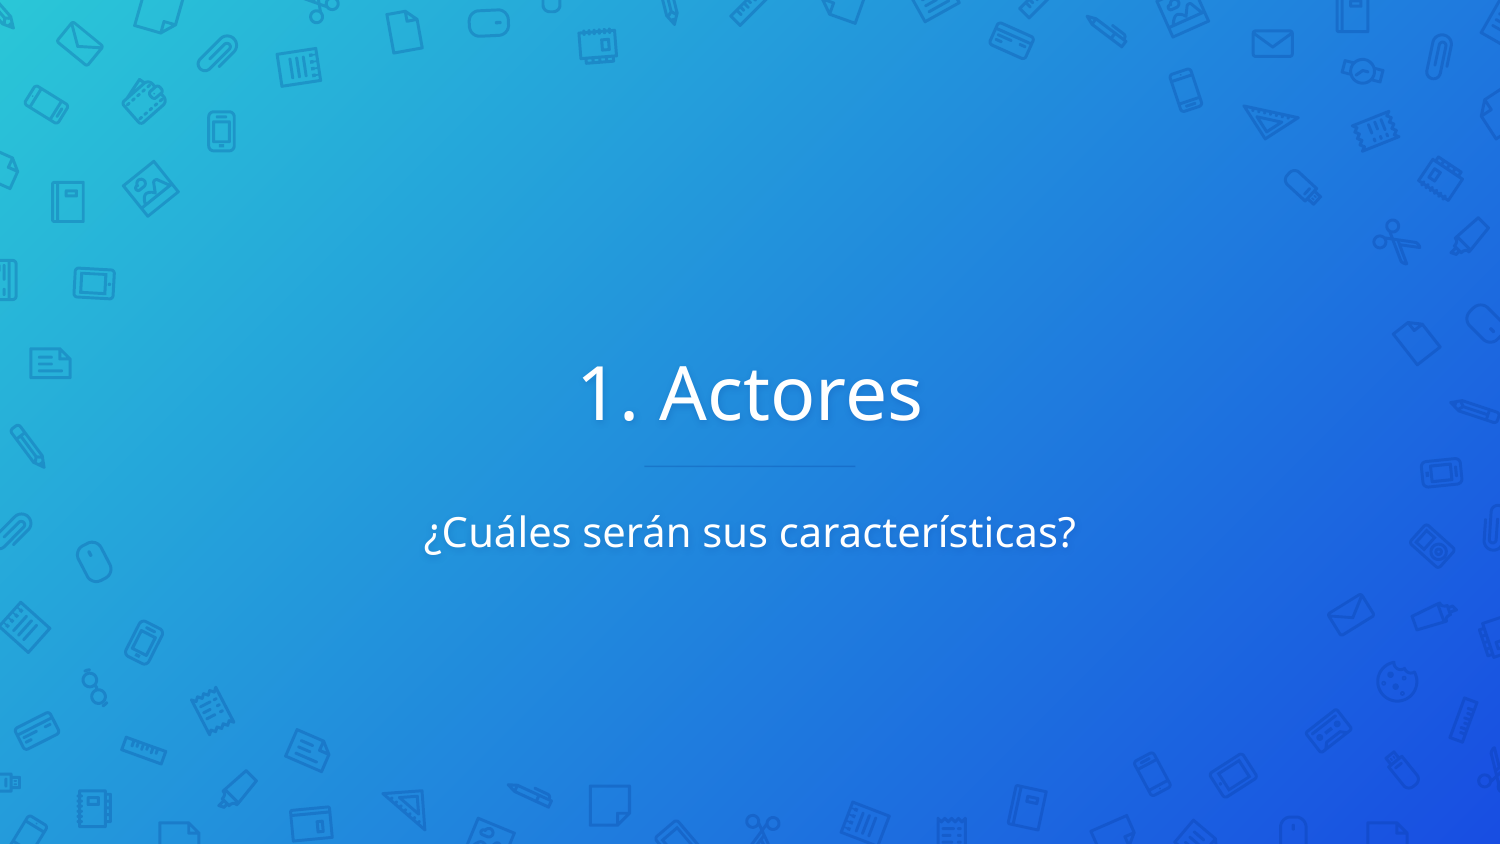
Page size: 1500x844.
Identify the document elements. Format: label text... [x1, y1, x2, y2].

title 1. Actores [278, 259, 1222, 450]
subtitle ¿Cuáles serán sus características? [278, 490, 1222, 620]
